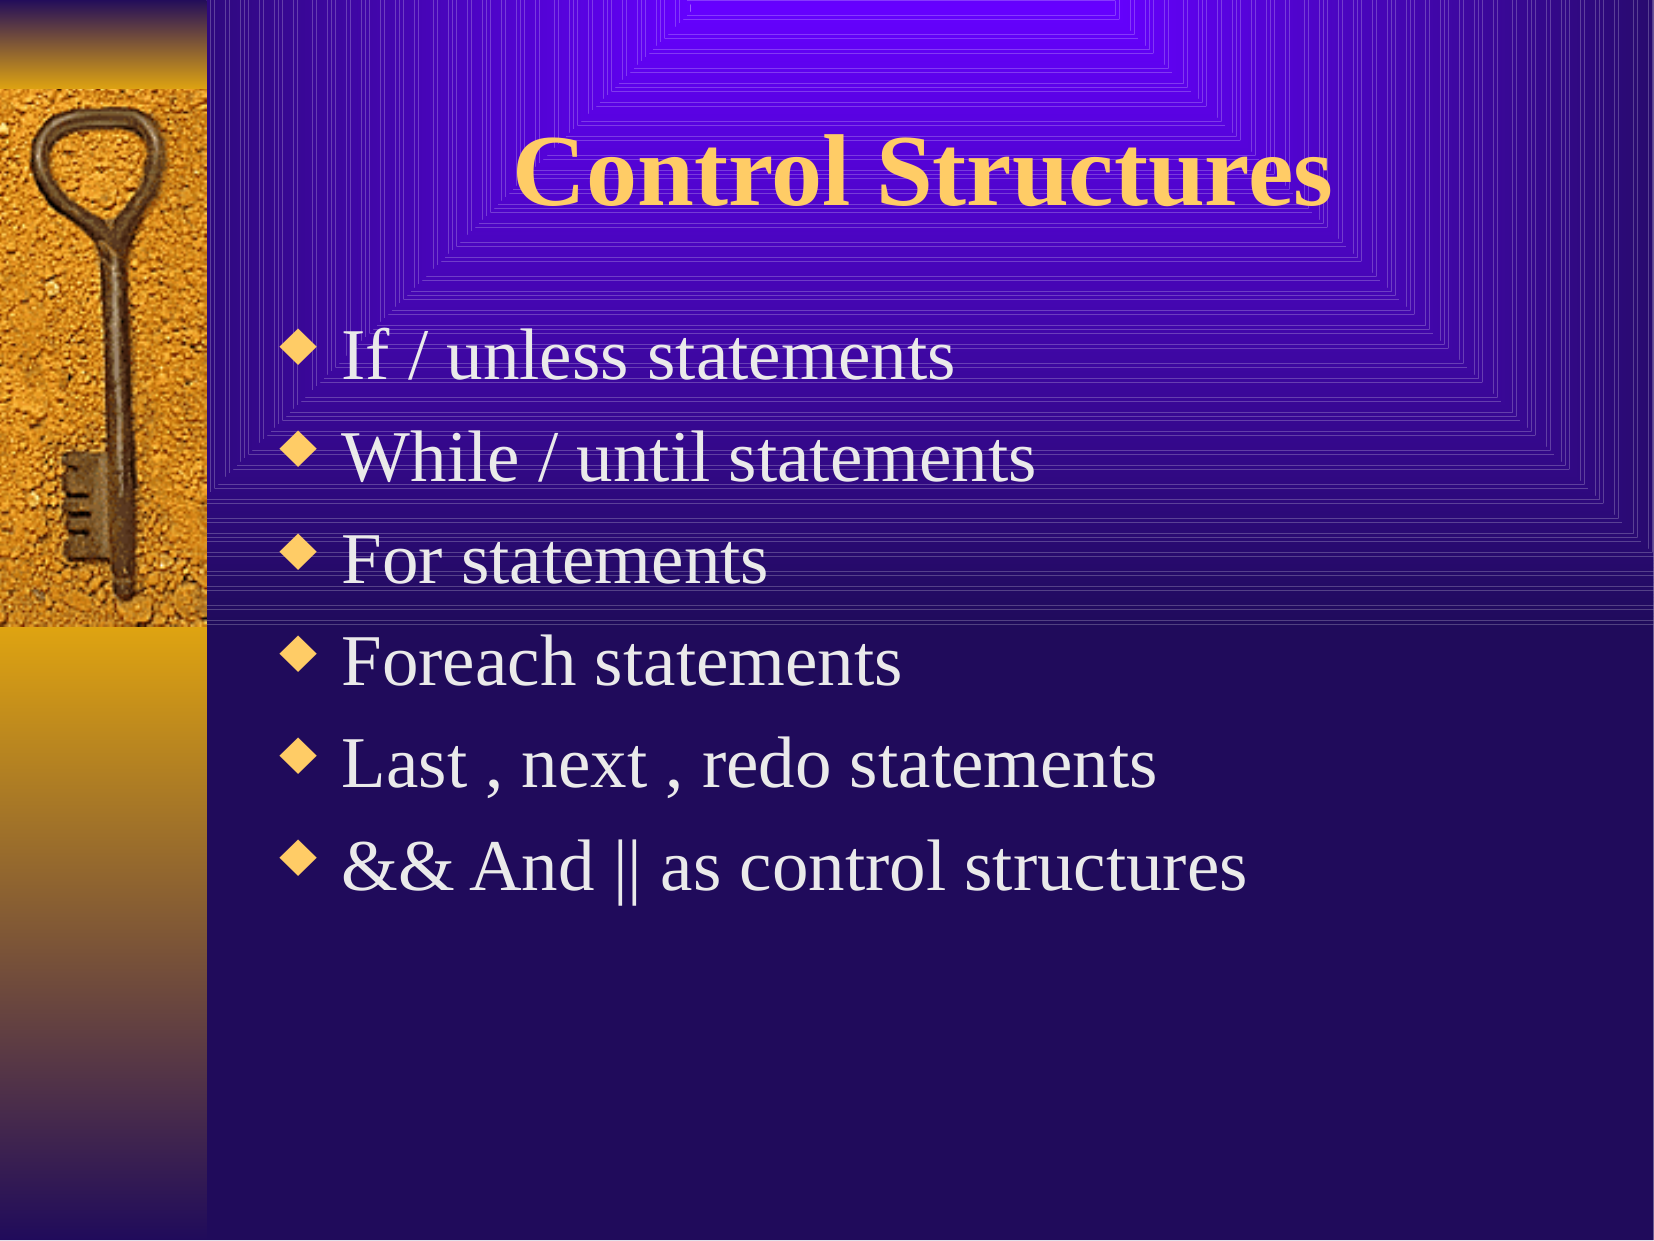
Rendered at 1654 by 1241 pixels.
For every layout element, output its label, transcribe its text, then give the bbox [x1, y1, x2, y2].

title Control Structures [220, 54, 1627, 274]
list If / unless statements While / until statements For statements Foreach statements Last , next , redo statements && And || as control structures [279, 305, 1502, 1088]
picture [0, 89, 207, 627]
